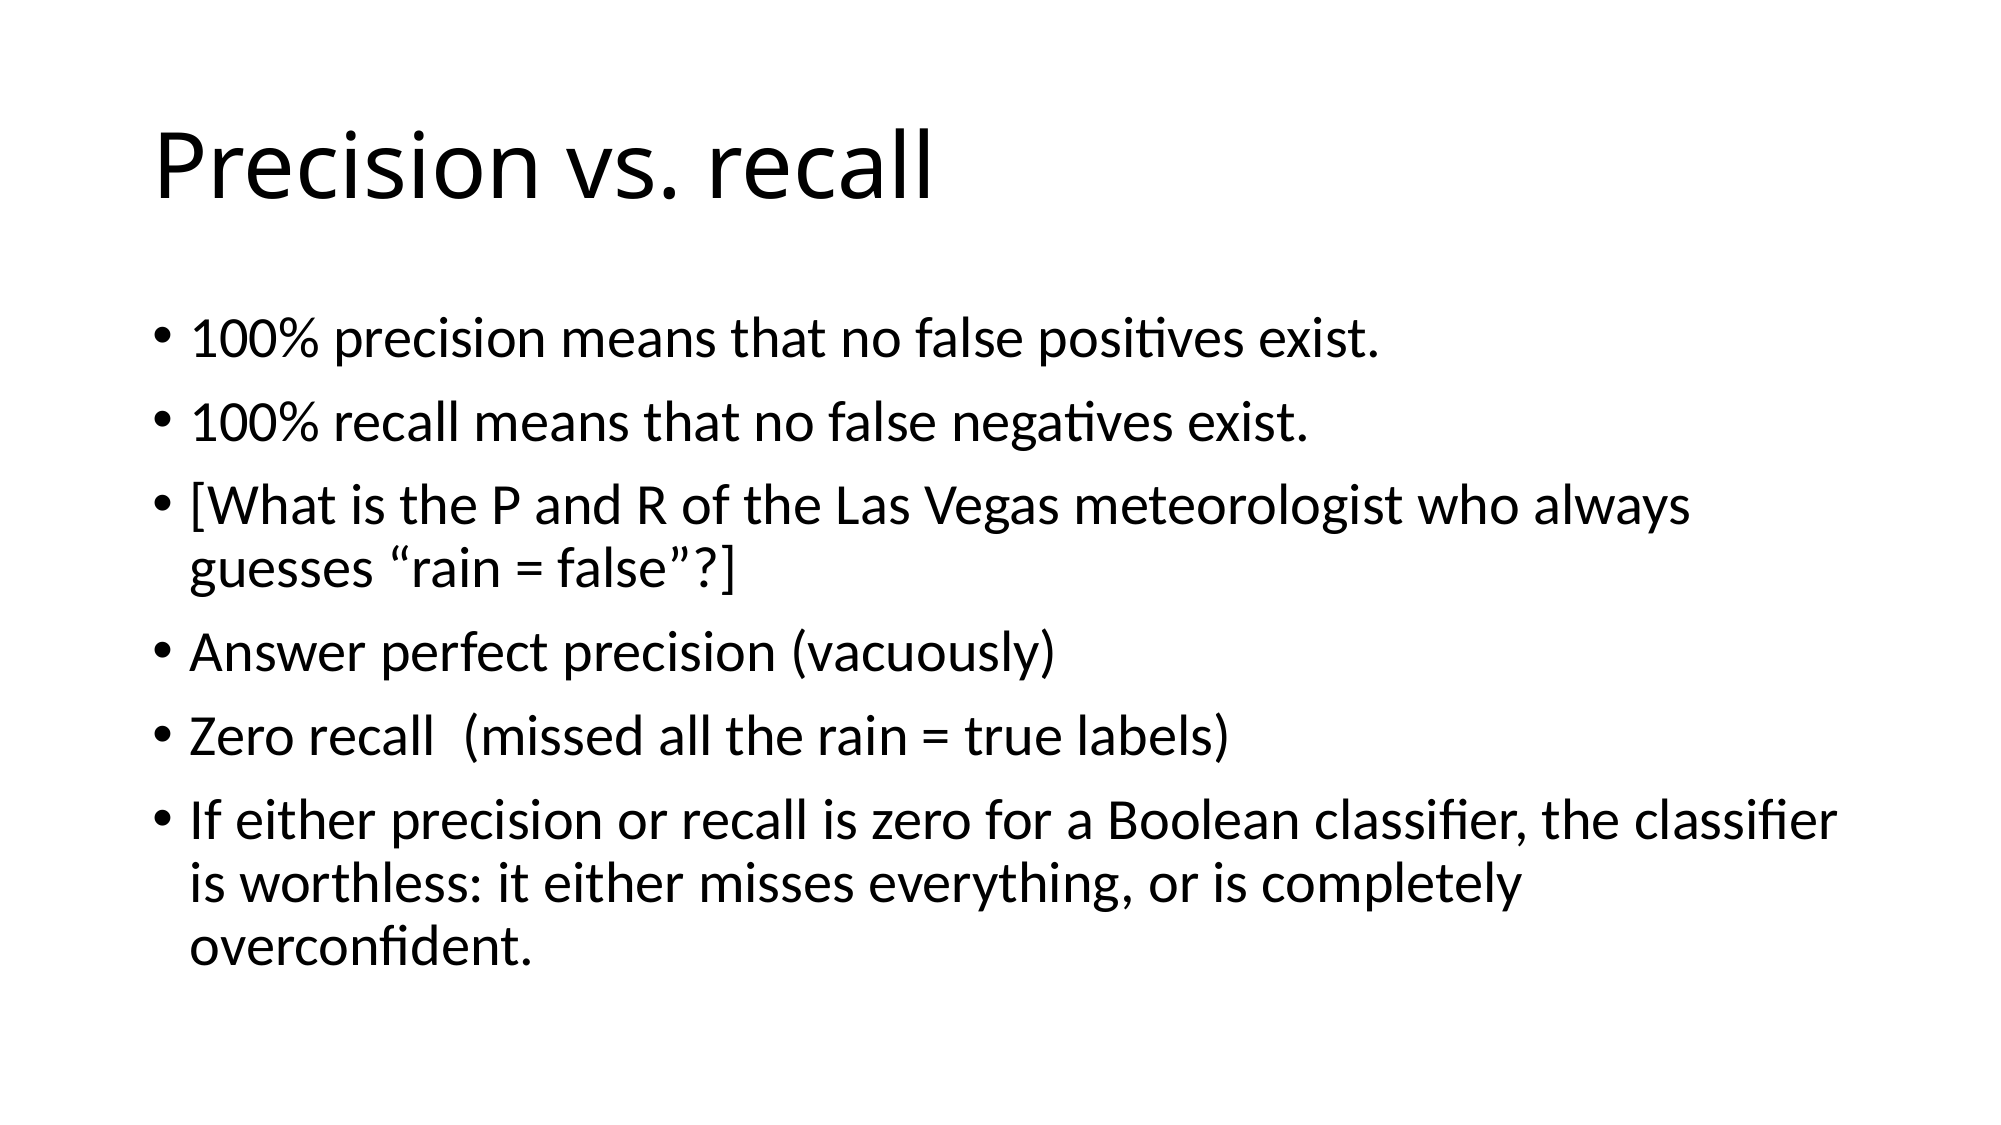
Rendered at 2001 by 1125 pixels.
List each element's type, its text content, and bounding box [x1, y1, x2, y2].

list 100% precision means that no false positives exist. 100% recall means that no false negatives exist. [What is the P and R of the Las Vegas meteorologist who always guesses “rain = false”?] Answer perfect precision (vacuously) Zero recall (missed all the rain = true labels) If either precision or recall is zero for a Boolean classifier, the classifier is worthless: it either misses everything, or is completely overconfident. [137, 299, 1863, 1014]
title Precision vs. recall [137, 59, 1863, 278]
